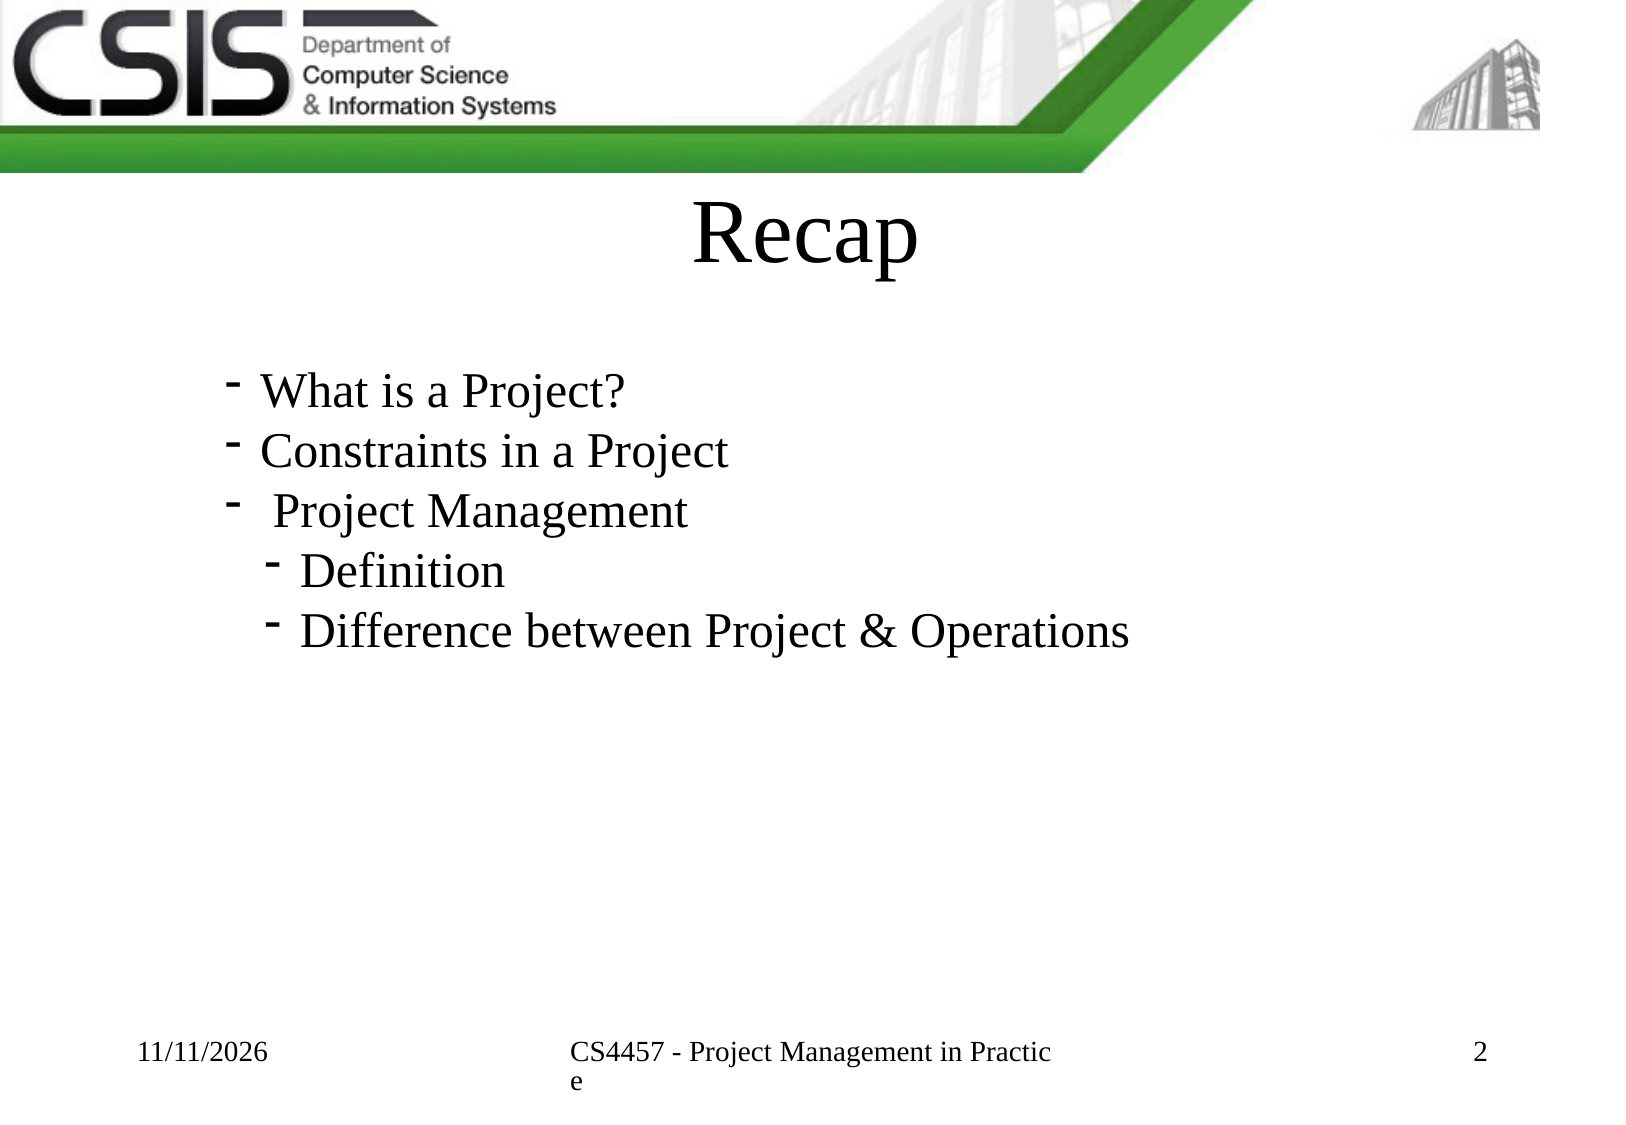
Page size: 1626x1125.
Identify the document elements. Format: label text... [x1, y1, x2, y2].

footer CS4457 - Project Management in Practice [554, 1024, 1071, 1101]
title Recap [115, 181, 1498, 280]
slide_number 1 [1164, 1024, 1504, 1101]
text_box What is a Project? Constraints in a Project Project Management Definition Difference between Project & Operations [210, 349, 1498, 725]
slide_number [121, 1024, 461, 1101]
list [0, 0, 1540, 173]
